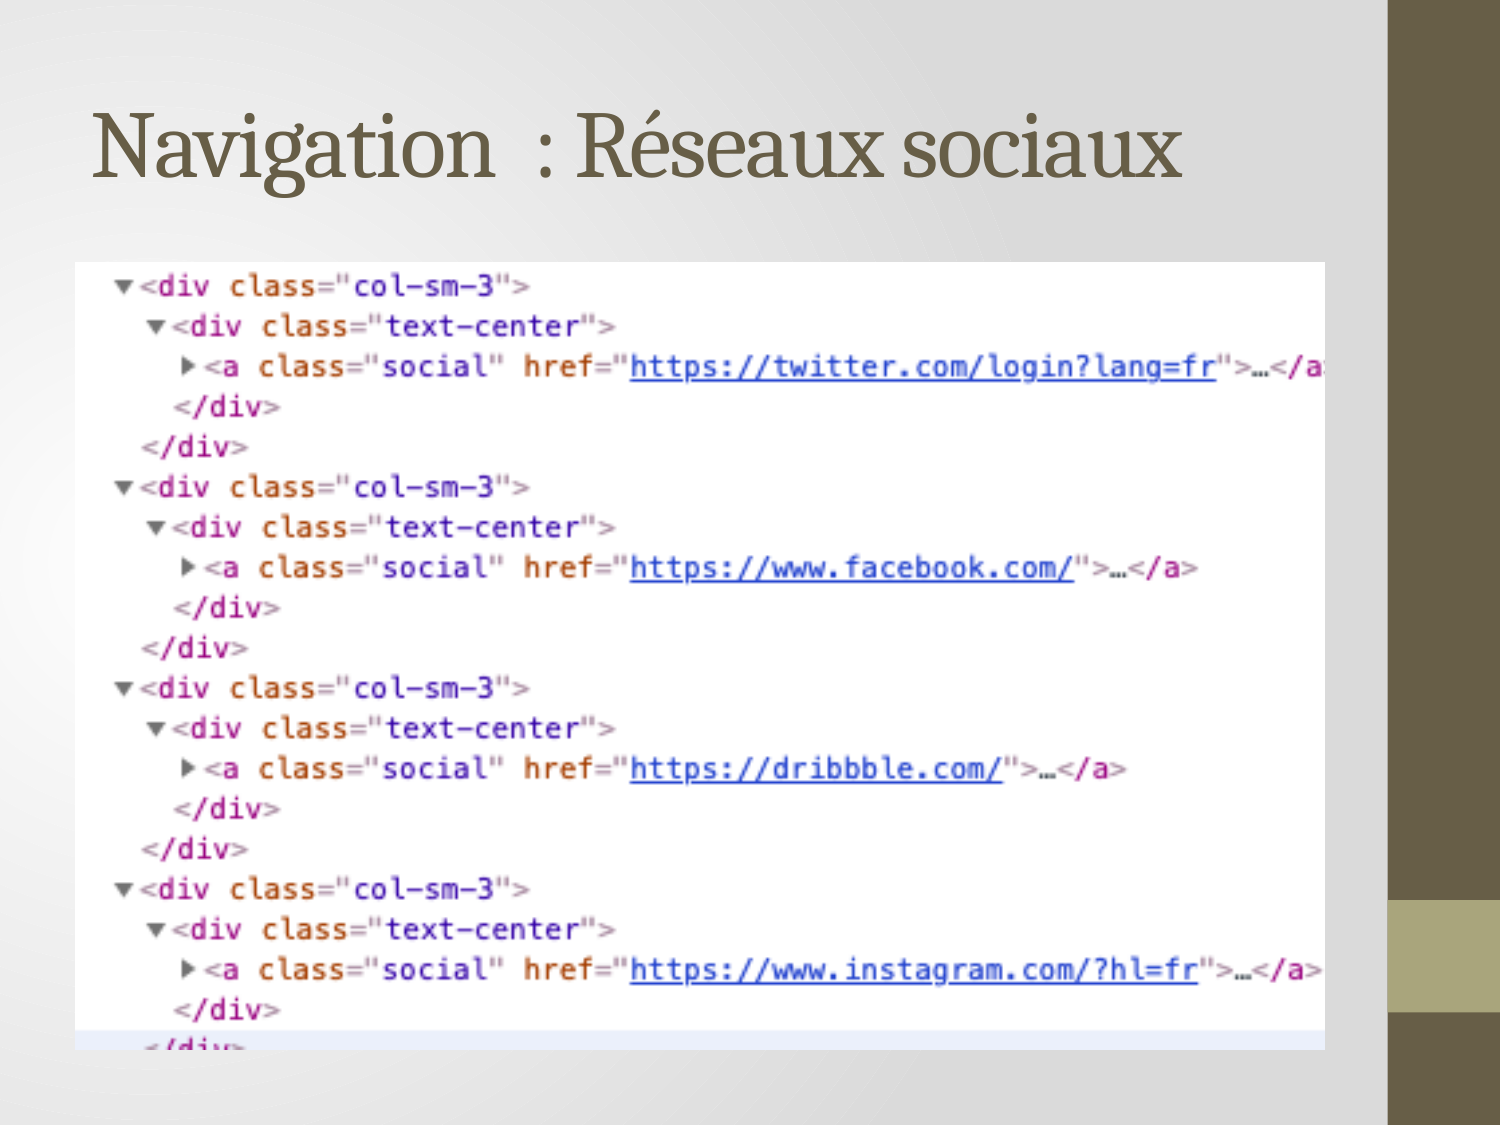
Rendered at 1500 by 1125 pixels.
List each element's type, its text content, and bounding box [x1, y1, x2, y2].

title Navigation : Réseaux sociaux [75, 45, 1325, 233]
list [74, 261, 1326, 1051]
